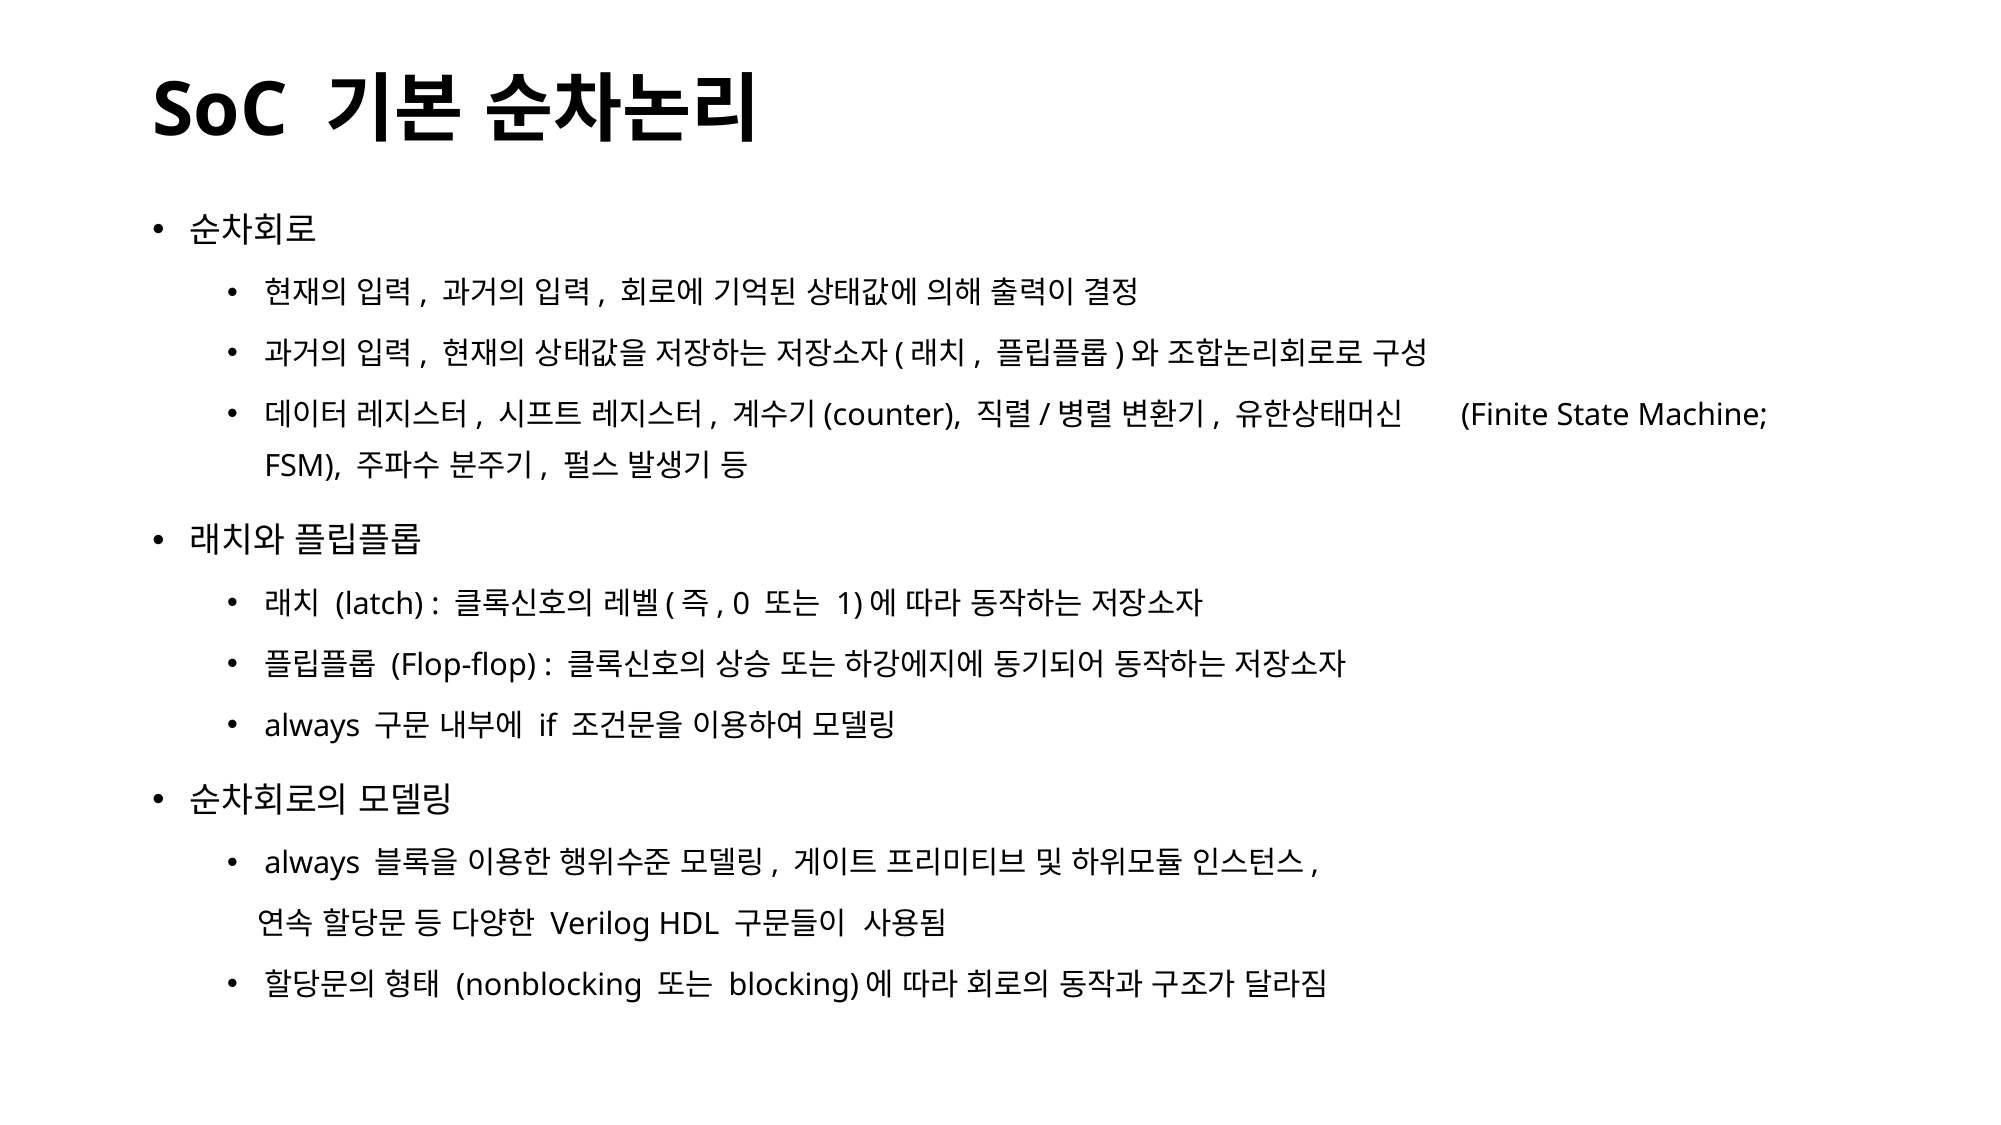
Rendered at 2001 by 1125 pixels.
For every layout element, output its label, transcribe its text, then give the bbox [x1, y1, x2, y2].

list 순차회로 현재의 입력, 과거의 입력, 회로에 기억된 상태값에 의해 출력이 결정 과거의 입력, 현재의 상태값을 저장하는 저장소자(래치, 플립플롭)와 조합논리회로로 구성 데이터 레지스터, 시프트 레지스터, 계수기(counter), 직렬/병렬 변환기, 유한상태머신 (Finite State Machine; FSM), 주파수 분주기, 펄스 발생기 등 래치와 플립플롭 래치 (latch) : 클록신호의 레벨(즉, 0 또는 1)에 따라 동작하는 저장소자 플립플롭 (Flop-flop) : 클록신호의 상승 또는 하강에지에 동기되어 동작하는 저장소자 always 구문 내부에 if 조건문을 이용하여 모델링 순차회로의 모델링 always 블록을 이용한 행위수준 모델링, 게이트 프리미티브 및 하위모듈 인스턴스, 연속 할당문 등 다양한 Verilog HDL 구문들이 사용됨 할당문의 형태 (nonblocking 또는 blocking)에 따라 회로의 동작과 구조가 달라짐 [137, 183, 1863, 1014]
title SoC 기본 순차논리 [137, 59, 1863, 162]
